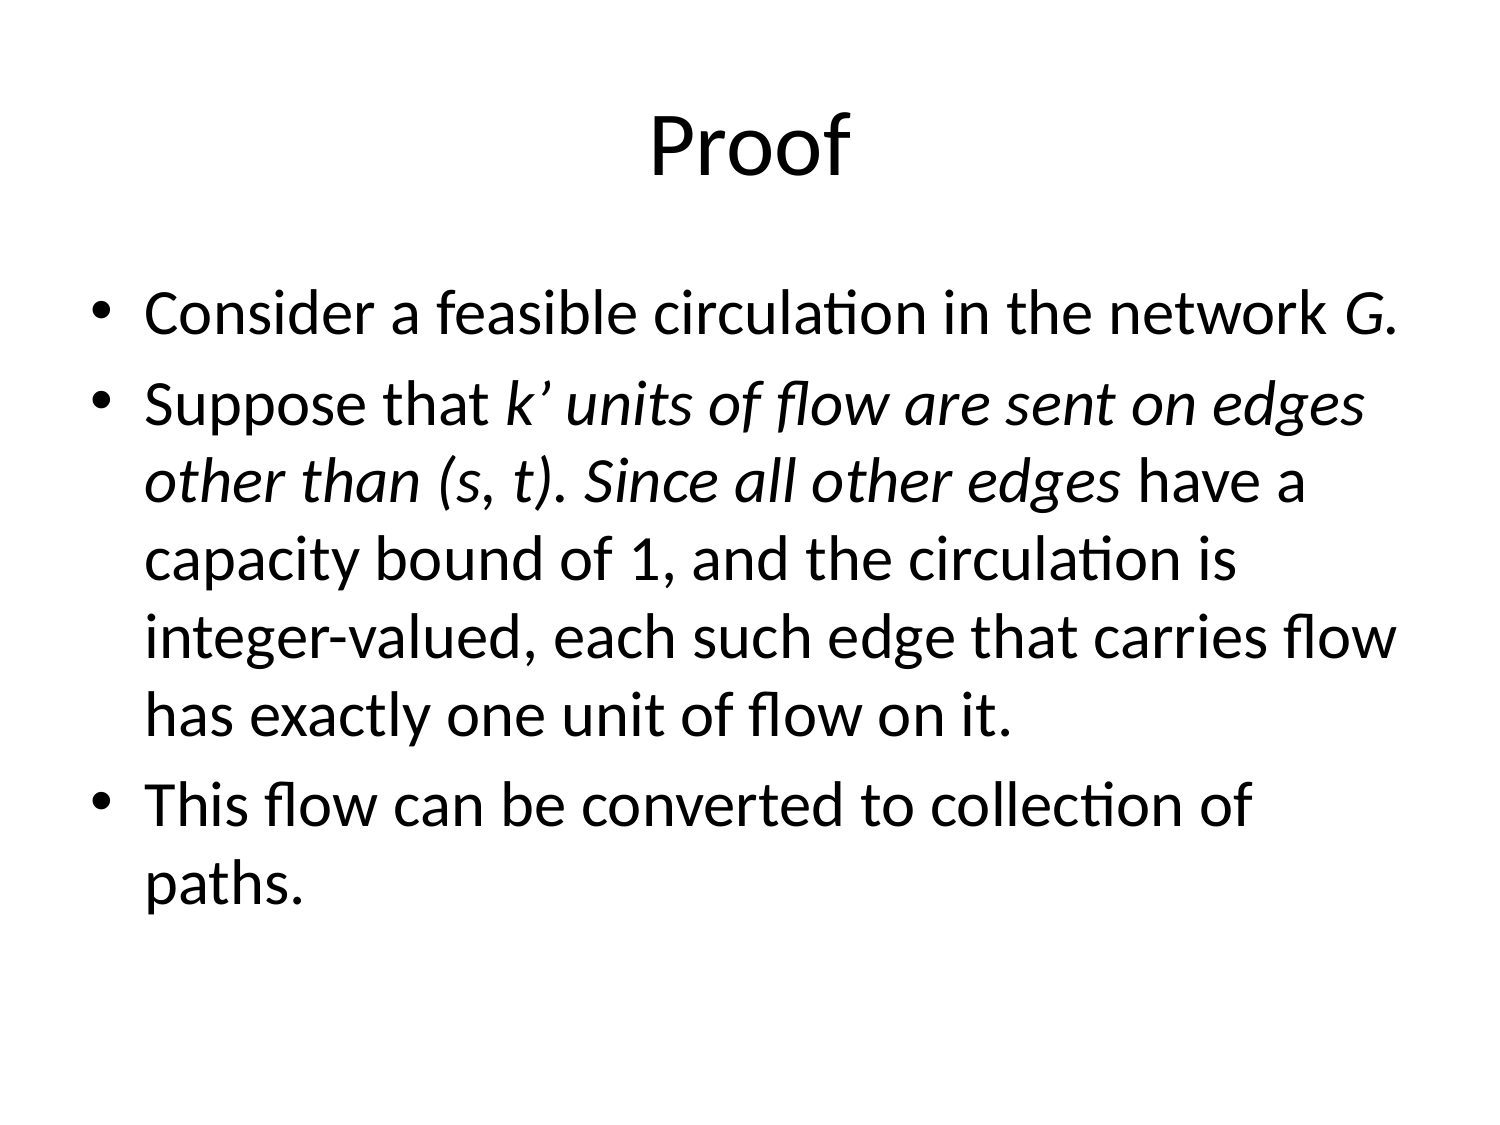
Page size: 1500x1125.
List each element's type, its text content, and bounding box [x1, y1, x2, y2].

list Consider a feasible circulation in the network G. Suppose that k’ units of flow are sent on edges other than (s, t). Since all other edges have a capacity bound of 1, and the circulation is integer-valued, each such edge that carries flow has exactly one unit of flow on it. This flow can be converted to collection of paths. [75, 262, 1425, 1005]
title Proof [75, 45, 1425, 233]
